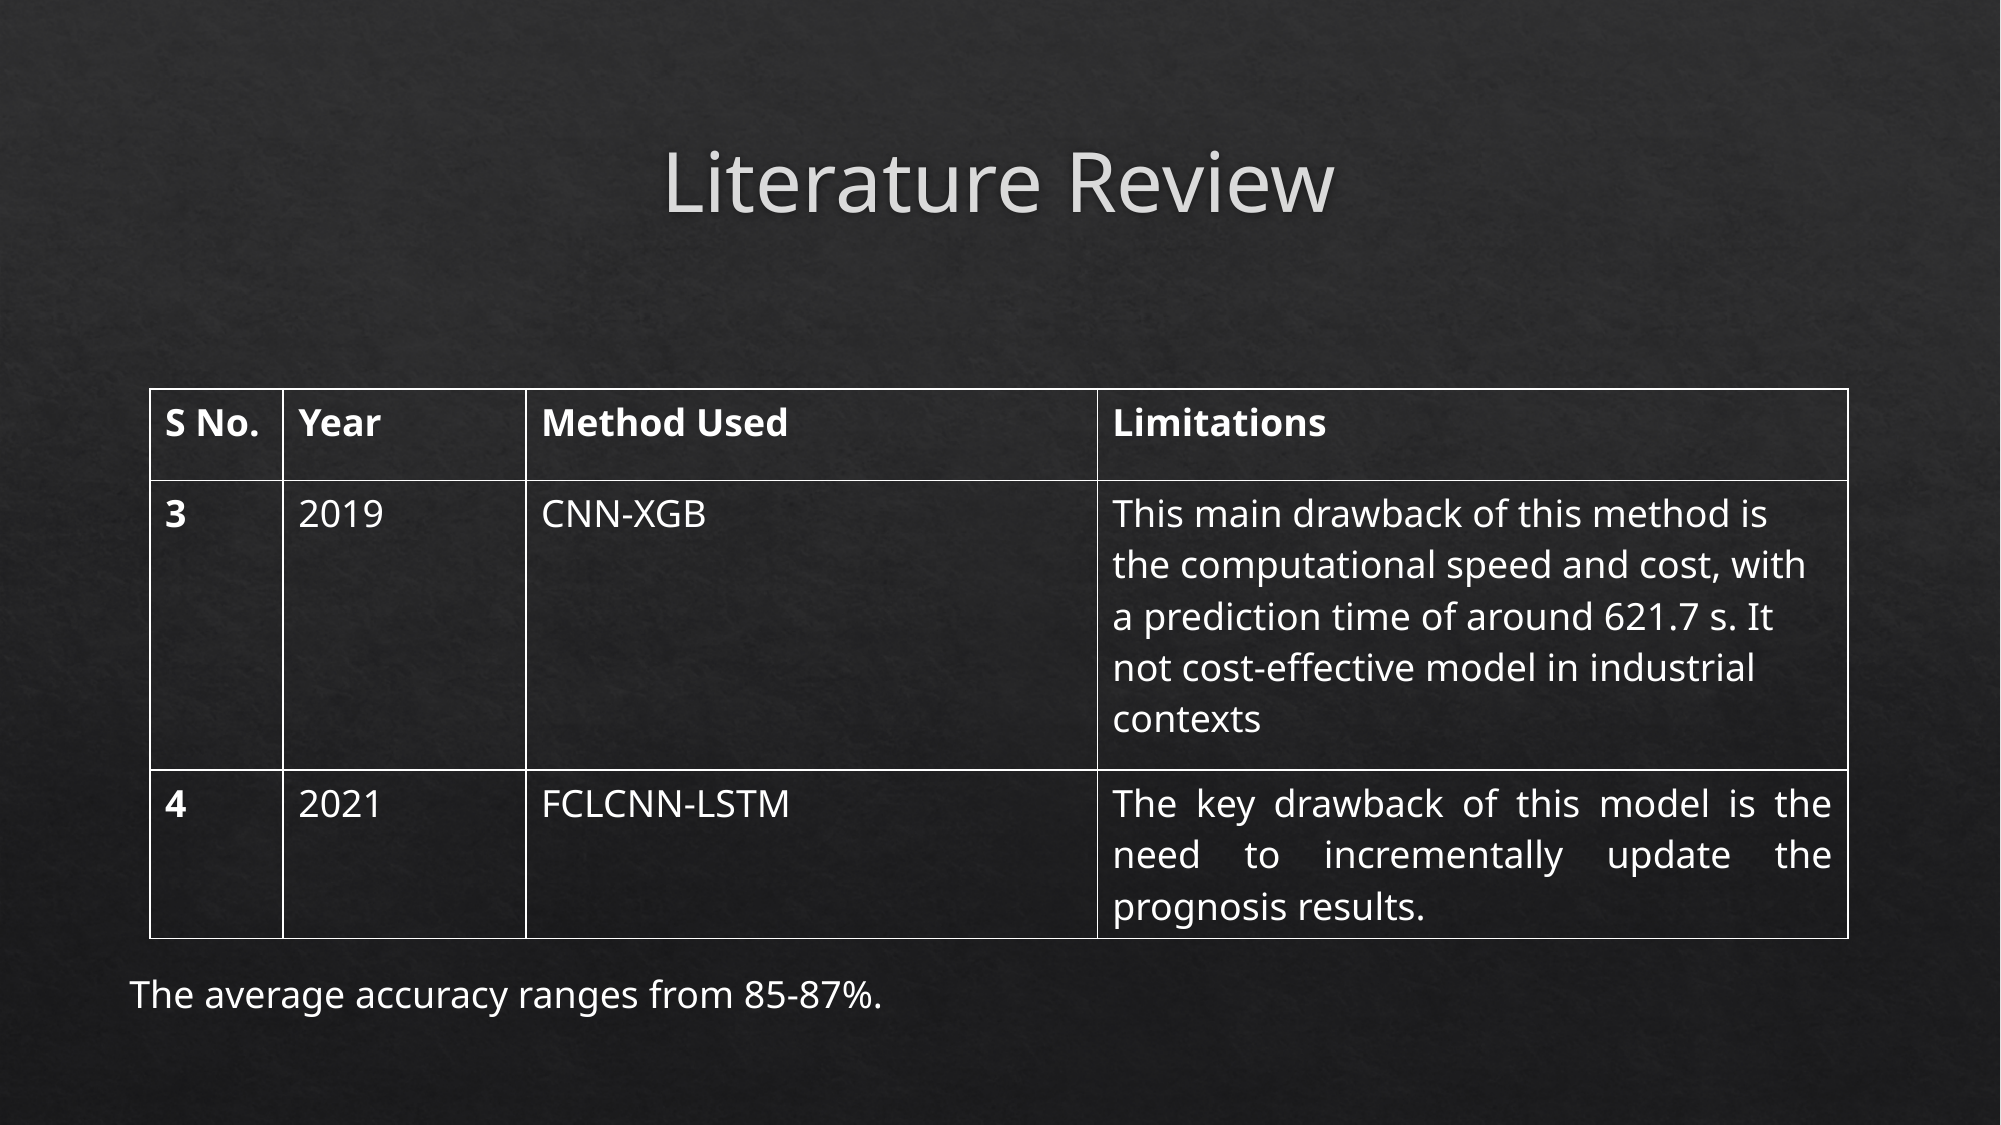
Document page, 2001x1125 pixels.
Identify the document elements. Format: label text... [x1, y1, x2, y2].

table_cell This main drawback of this method is the computational speed and cost, with a prediction time of around 621.7 s. It not cost-effective model in industrial contexts [1098, 481, 1847, 769]
table_header Method Used [527, 390, 1097, 480]
table_header Limitations [1098, 390, 1847, 480]
table_cell FCLCNN-LSTM [527, 771, 1097, 938]
table_cell 2019 [284, 481, 525, 769]
table_header Year [284, 390, 525, 480]
text_box The average accuracy ranges from 85-87%. [114, 963, 899, 1024]
table_cell 2021 [284, 771, 525, 938]
table_cell 4 [151, 771, 282, 938]
table_cell The key drawback of this model is the need to incrementally update the prognosis results. [1098, 771, 1847, 938]
table_cell CNN-XGB [527, 481, 1097, 769]
title Literature Review [149, 99, 1849, 260]
table_header S No. [151, 390, 282, 480]
table_cell 3 [151, 481, 282, 769]
